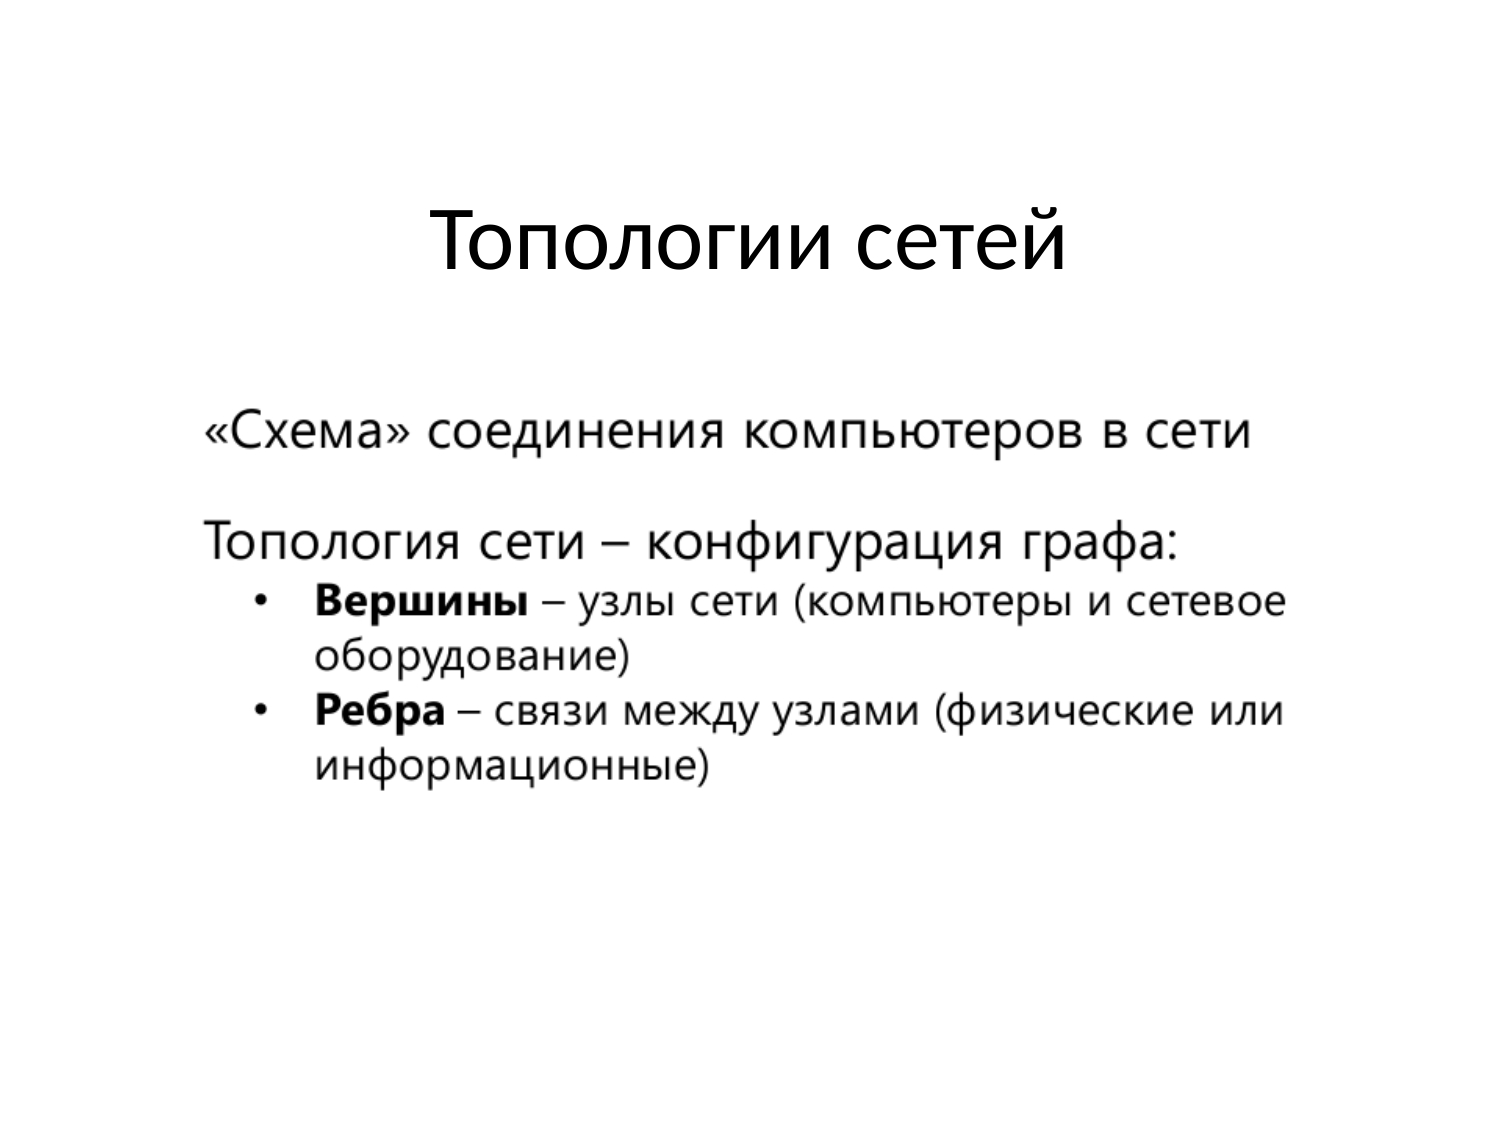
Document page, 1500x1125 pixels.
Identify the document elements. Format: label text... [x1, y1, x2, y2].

title Топологии сетей [112, 112, 1388, 354]
picture [178, 362, 1326, 844]
